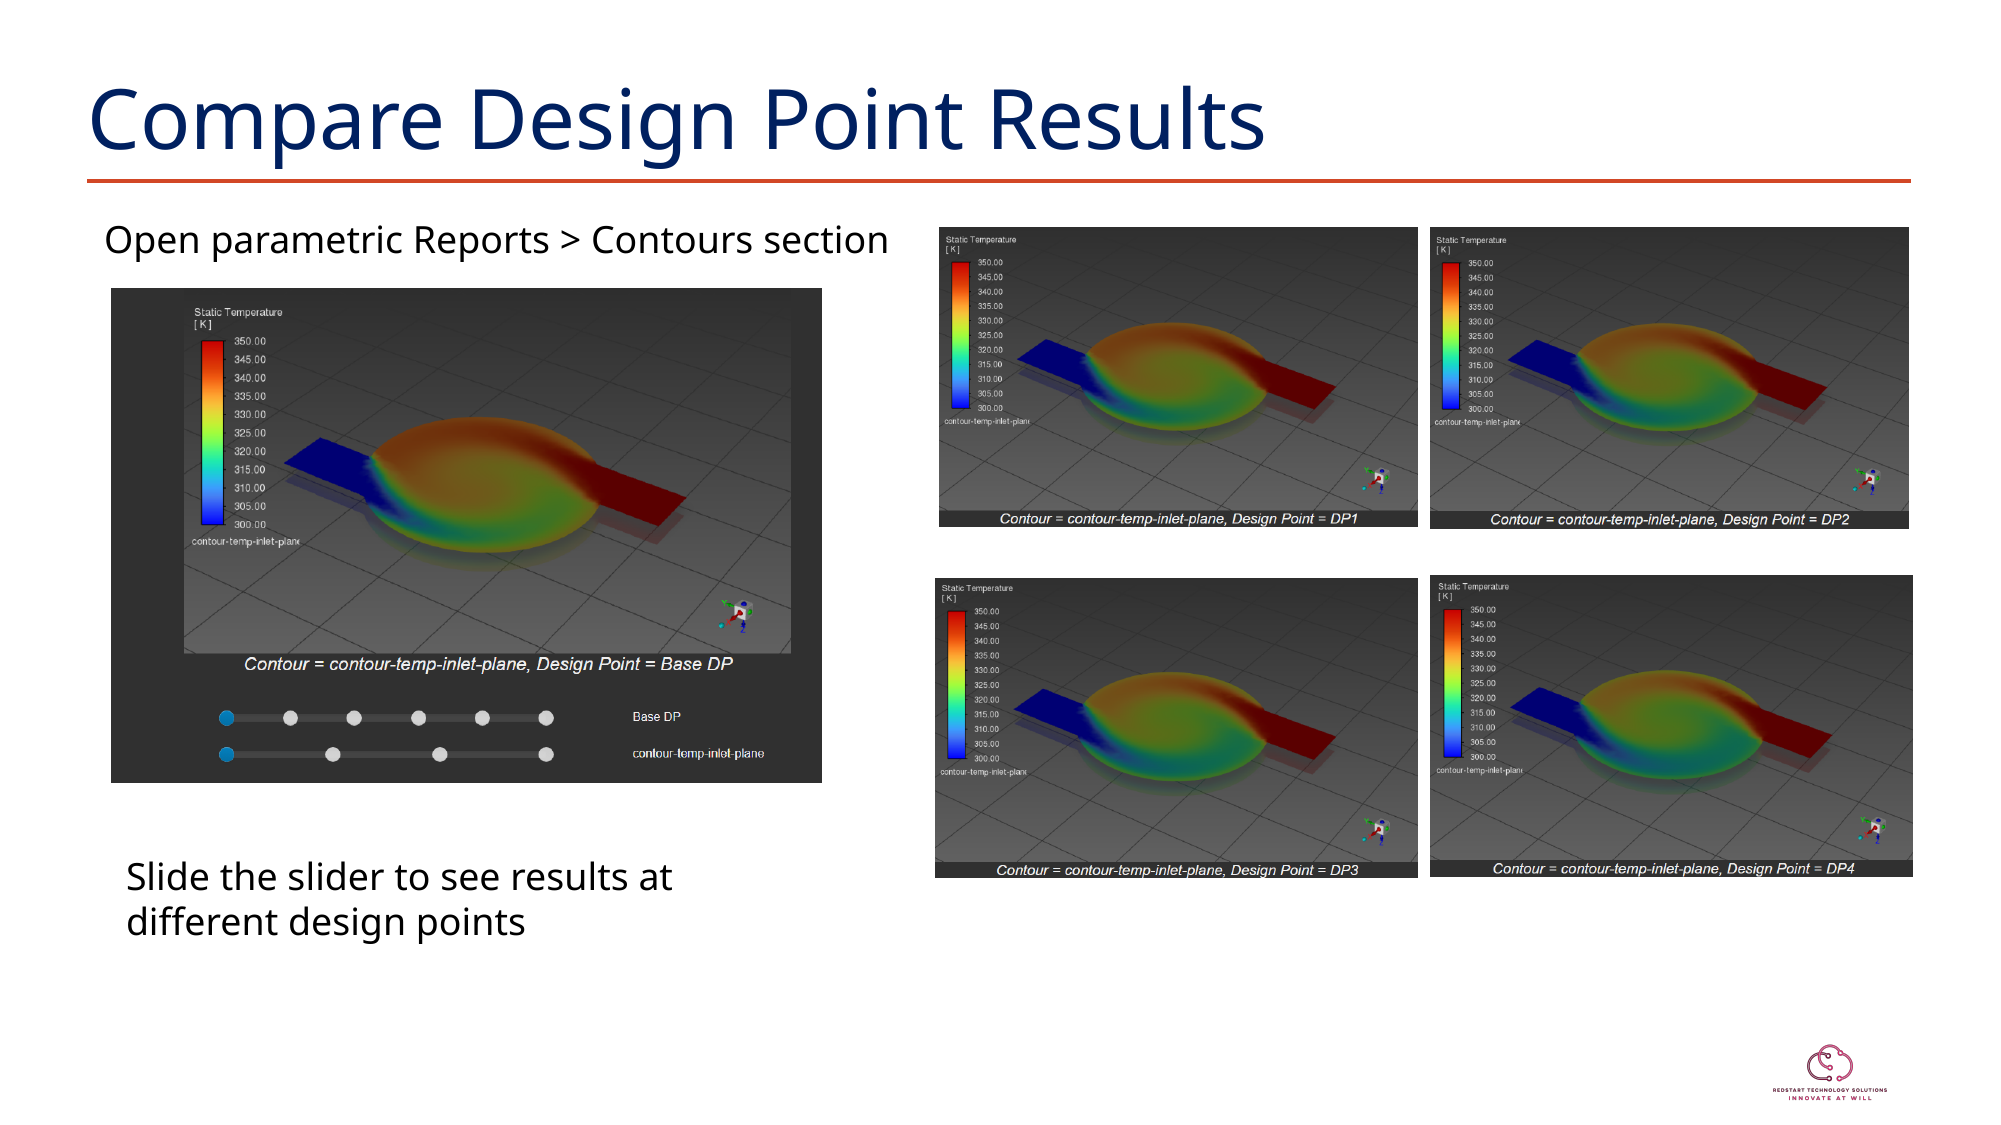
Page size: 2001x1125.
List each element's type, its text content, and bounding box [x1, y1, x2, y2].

picture [1430, 575, 1913, 877]
picture [939, 227, 1418, 527]
picture [1769, 1024, 1891, 1122]
picture [1430, 227, 1909, 529]
picture [935, 578, 1418, 878]
picture [111, 288, 822, 783]
text_box Open parametric Reports > Contours section [89, 209, 1331, 269]
text_box Slide the slider to see results at different design points [111, 845, 822, 951]
title Compare Design Point Results [72, 70, 1692, 176]
